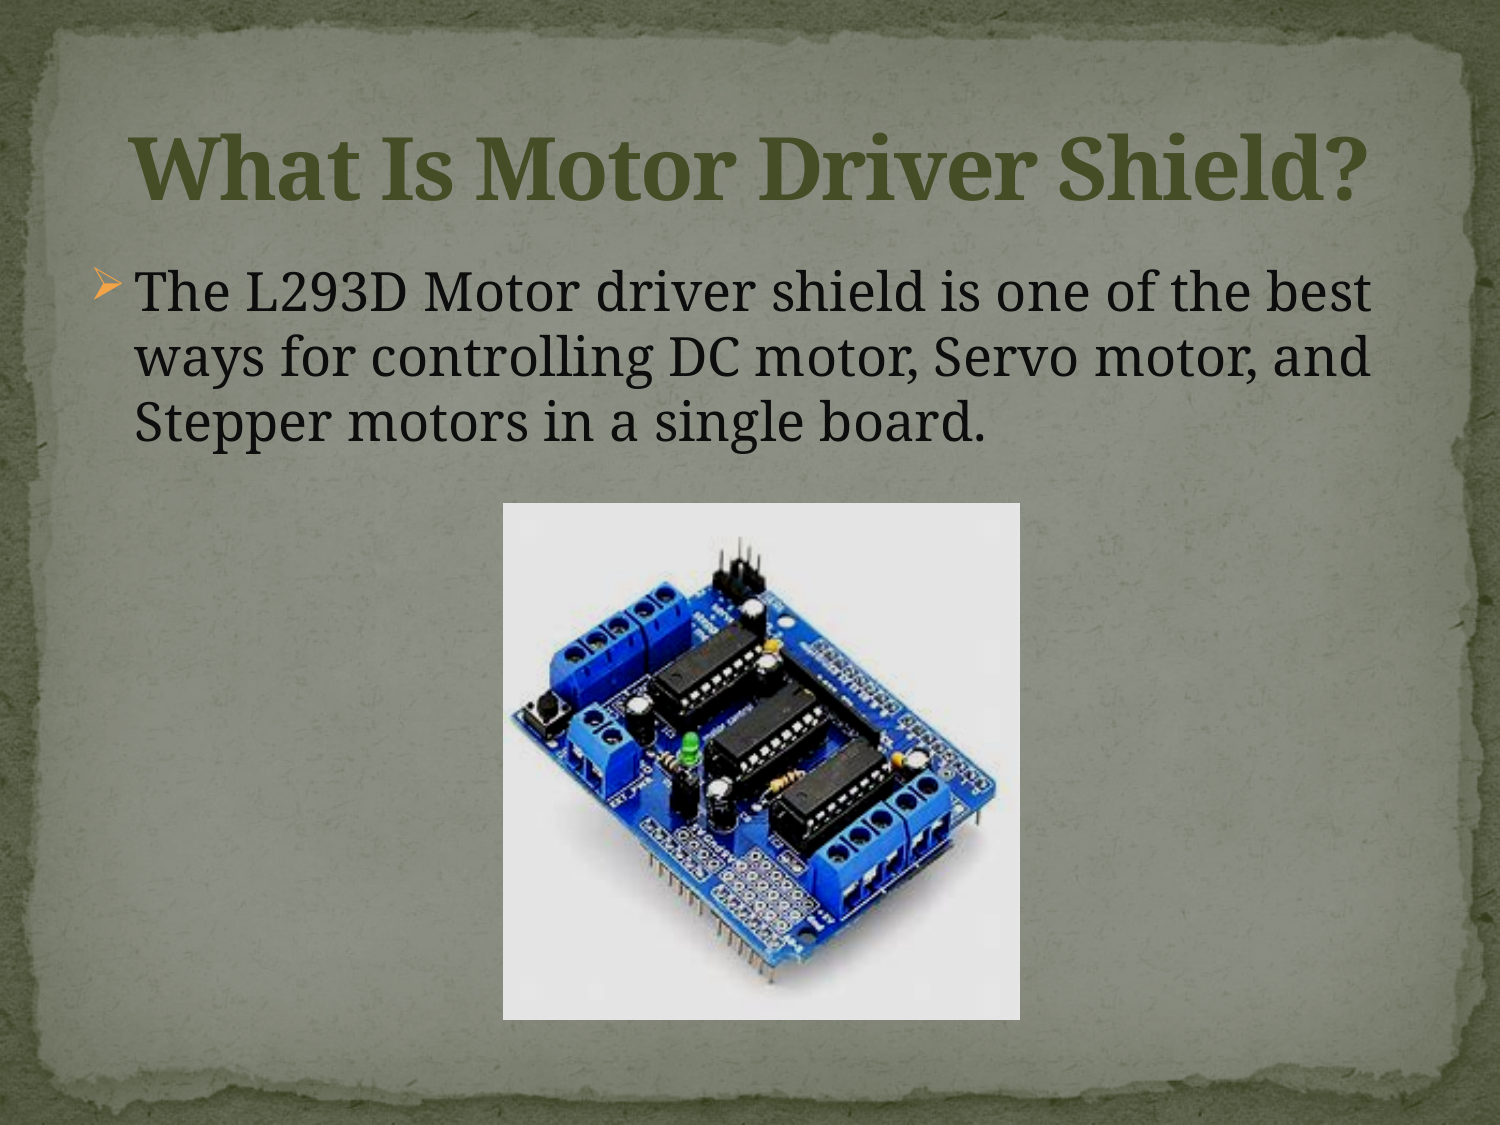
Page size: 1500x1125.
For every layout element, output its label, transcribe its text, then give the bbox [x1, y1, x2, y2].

title What Is Motor Driver Shield? [74, 24, 1425, 225]
list The L293D Motor driver shield is one of the best ways for controlling DC motor, Servo motor, and Stepper motors in a single board. [75, 249, 1425, 1000]
picture [503, 503, 1020, 1020]
